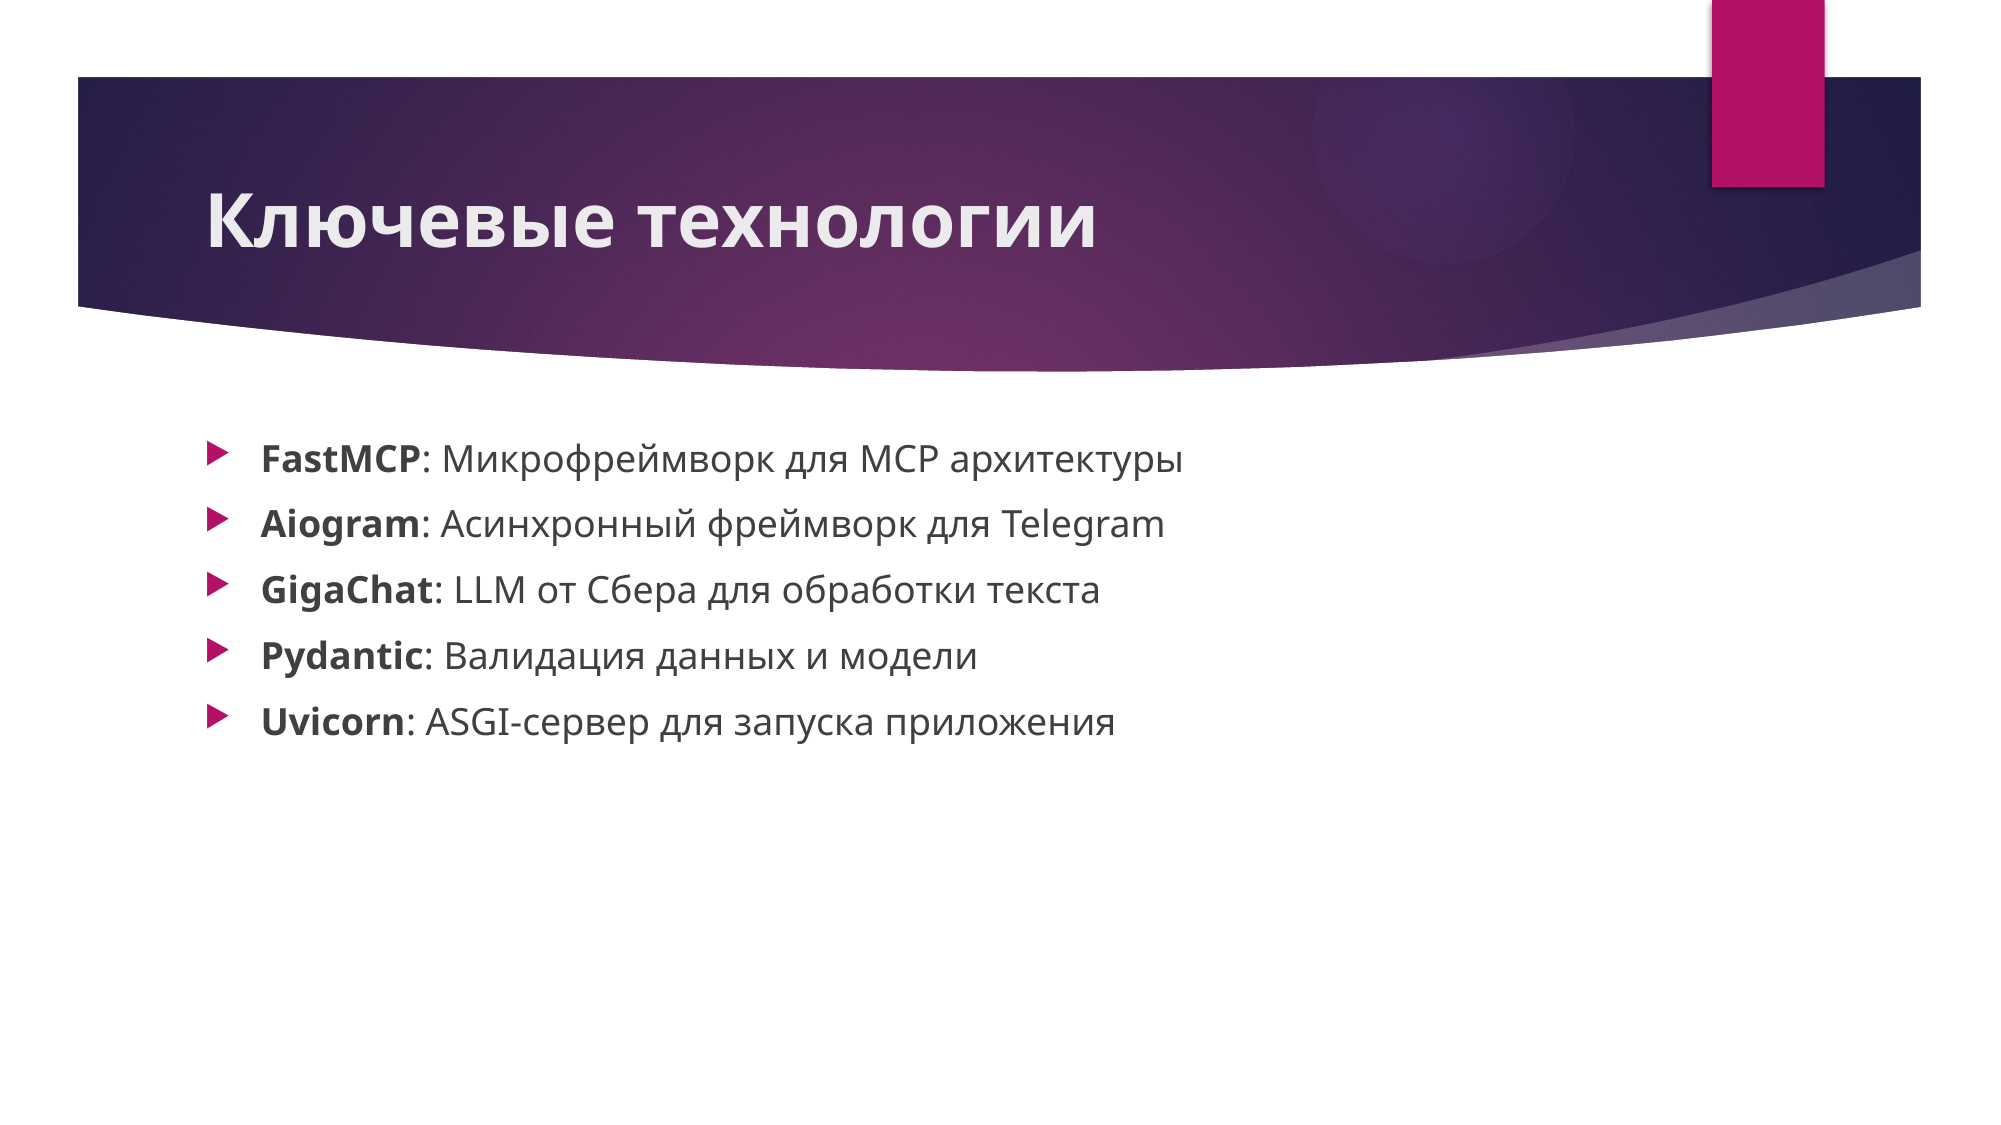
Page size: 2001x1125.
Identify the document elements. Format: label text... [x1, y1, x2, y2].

title Ключевые технологии [189, 159, 1627, 276]
list FastMCP: Микрофреймворк для MCP архитектуры Aiogram: Асинхронный фреймворк для Telegram GigaChat: LLM от Сбера для обработки текста Pydantic: Валидация данных и модели Uvicorn: ASGI-сервер для запуска приложения [189, 427, 1638, 777]
